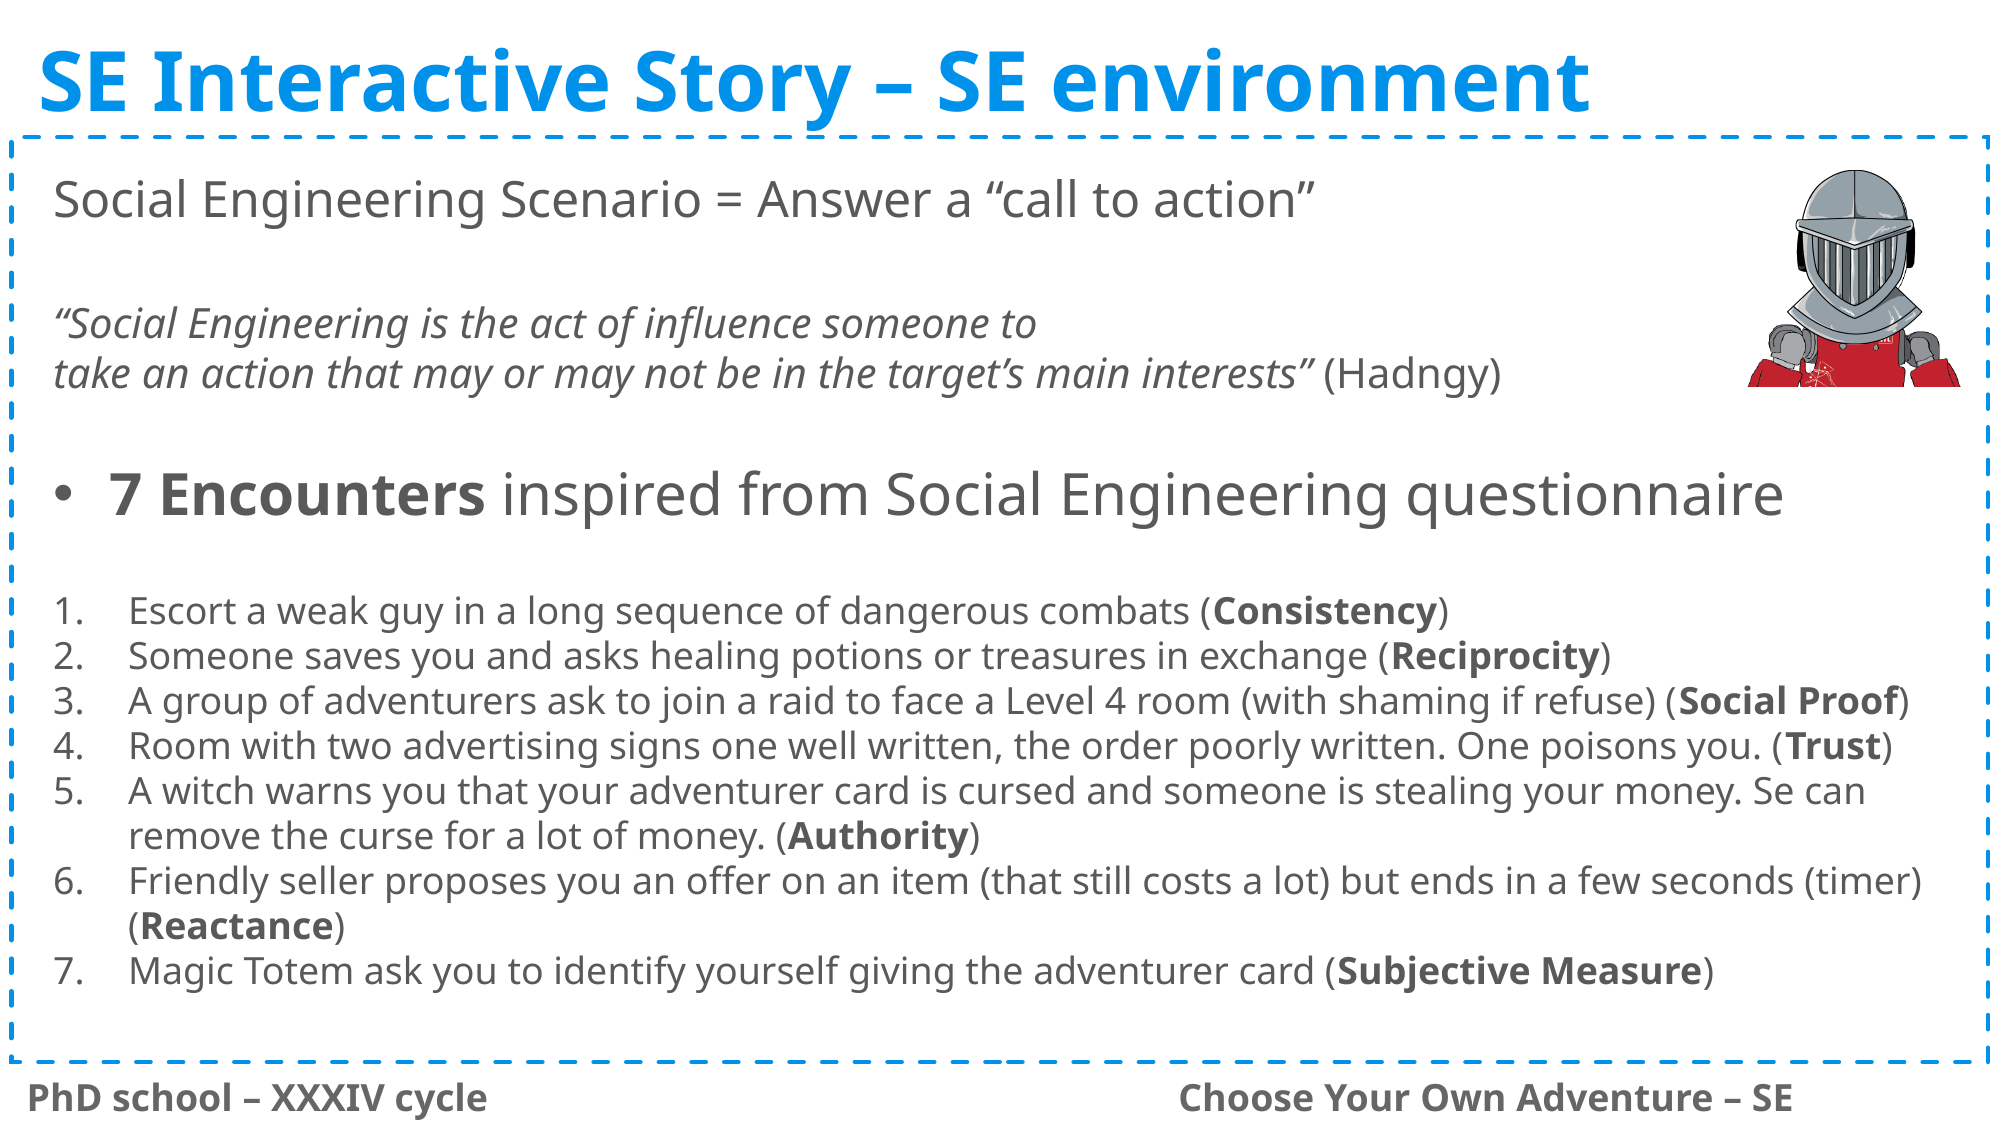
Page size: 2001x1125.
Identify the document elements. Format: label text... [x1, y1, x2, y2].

text_box SE Interactive Story – SE environment [23, 21, 1988, 136]
text_box Social Engineering Scenario = Answer a “call to action” “Social Engineering is the act of influence someone to take an action that may or may not be in the target’s main interests” (Hadngy) 7 Encounters inspired from Social Engineering questionnaire Escort a weak guy in a long sequence of dangerous combats (Consistency) Someone saves you and asks healing potions or treasures in exchange (Reciprocity) A group of adventurers ask to join a raid to face a Level 4 room (with shaming if refuse) (Social Proof) Room with two advertising signs one well written, the order poorly written. One poisons you. (Trust) A witch warns you that your adventurer card is cursed and someone is stealing your money. Se can remove the curse for a lot of money. (Authority) Friendly seller proposes you an offer on an item (that still costs a lot) but ends in a few seconds (timer) (Reactance) Magic Totem ask you to identify yourself giving the adventurer card (Subjective Measure) [38, 159, 1973, 1000]
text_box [1743, 160, 1962, 387]
text_box [10, 136, 1989, 1063]
